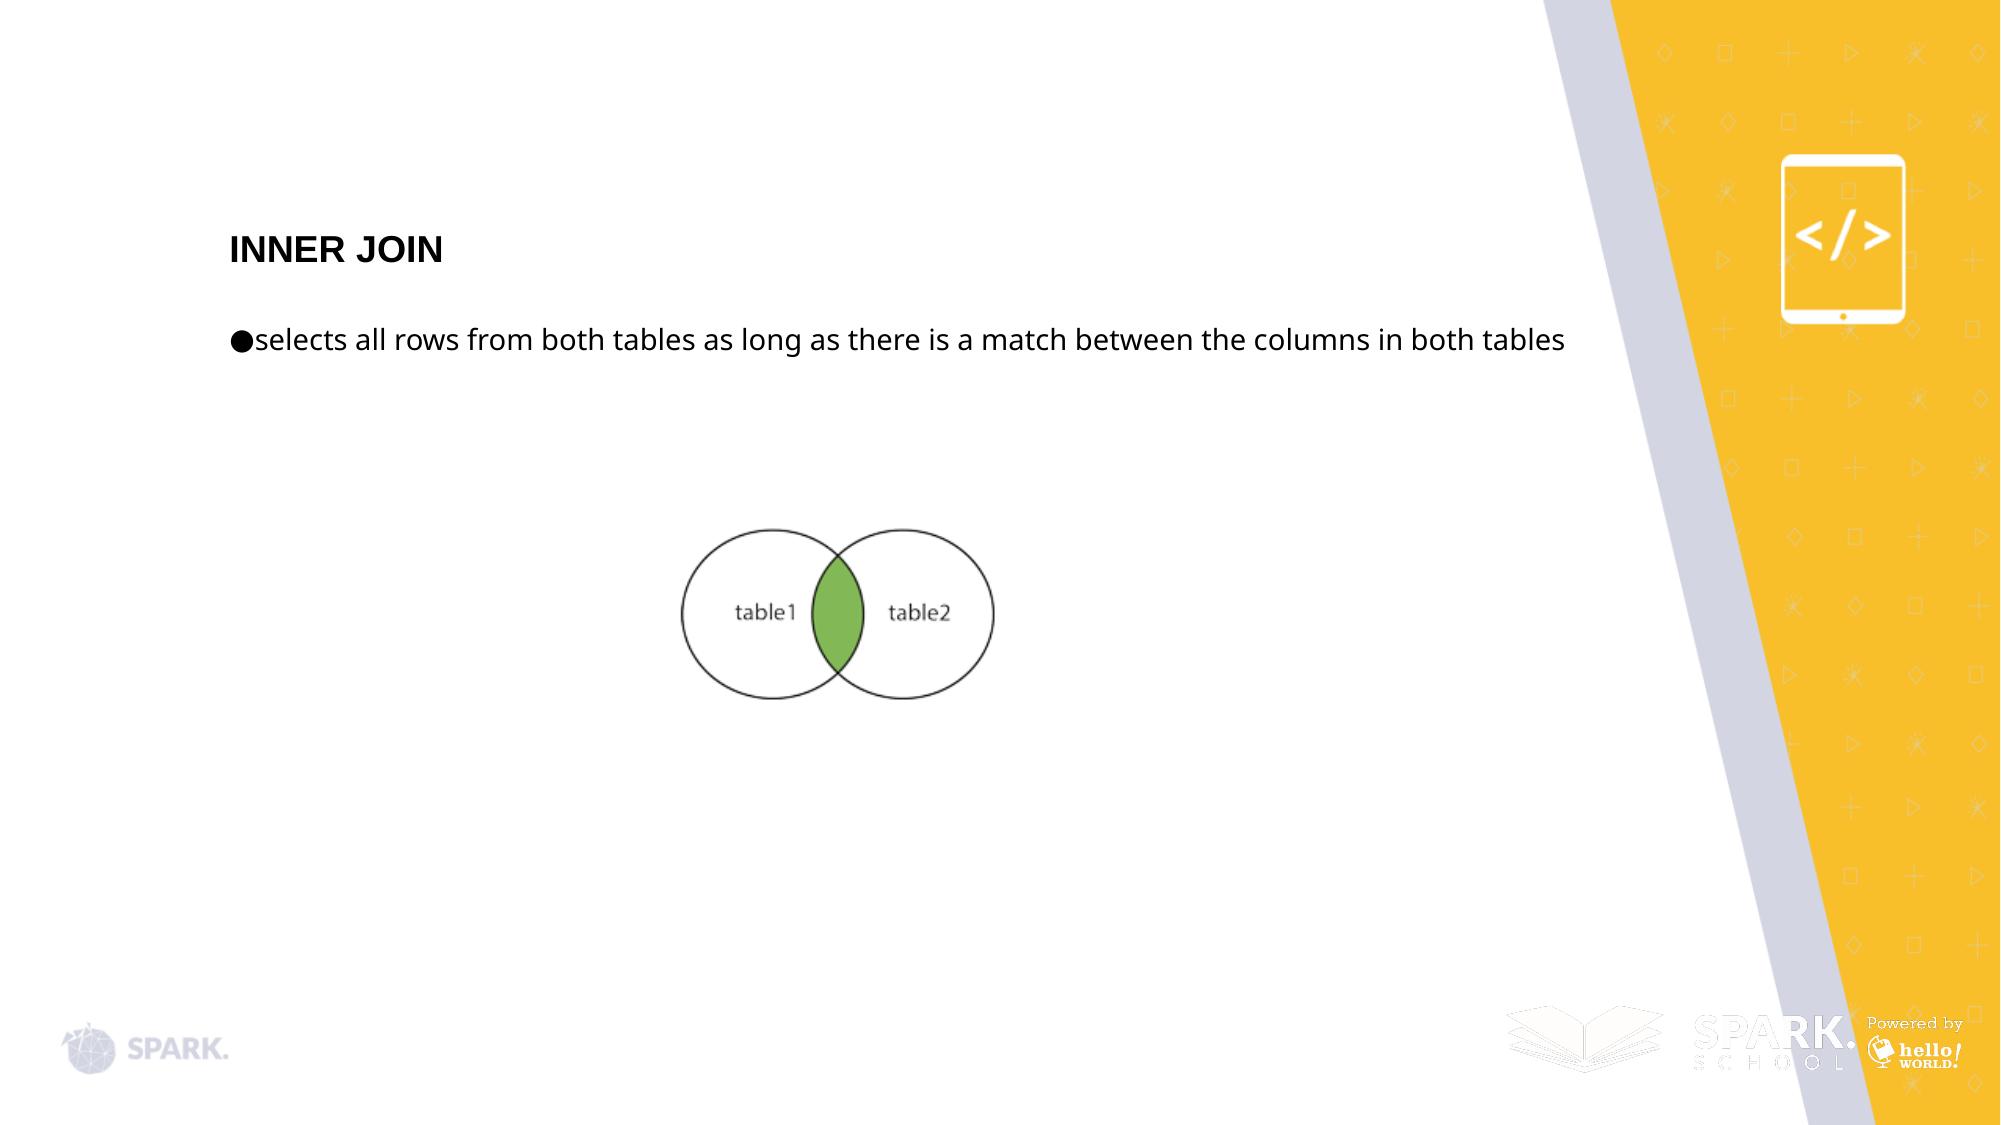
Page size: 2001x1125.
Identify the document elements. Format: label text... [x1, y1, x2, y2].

text_box INNER JOIN [214, 190, 1373, 304]
picture [0, 0, 2001, 1125]
text_box selects all rows from both tables as long as there is a match between the columns in both tables [214, 313, 1629, 872]
